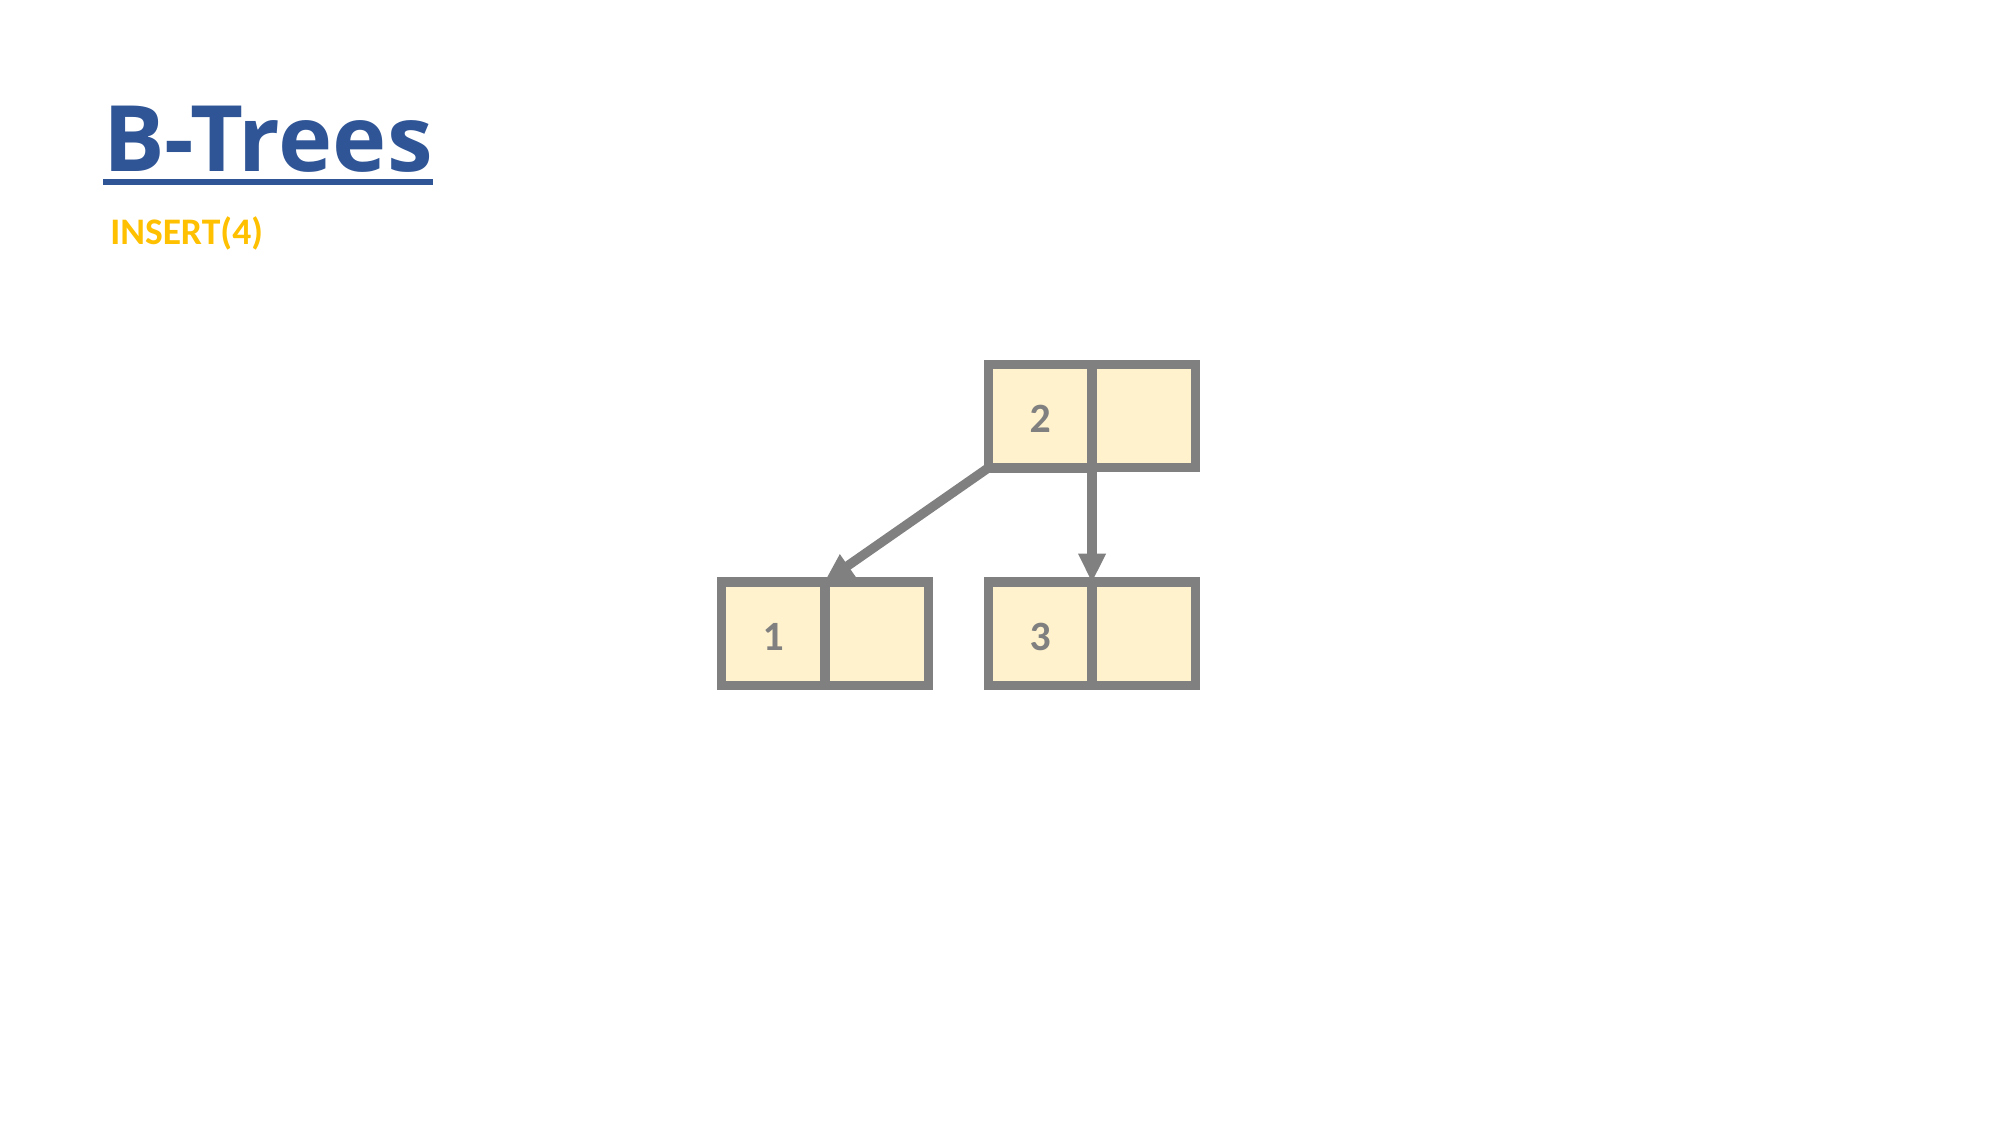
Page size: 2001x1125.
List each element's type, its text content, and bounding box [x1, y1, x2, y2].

text_box [1091, 581, 1196, 686]
text_box [1091, 363, 1196, 469]
text_box [824, 582, 929, 686]
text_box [824, 467, 989, 582]
text_box INSERT(4) [95, 199, 278, 259]
text_box 1 [720, 581, 824, 686]
text_box 2 [987, 363, 1091, 469]
text_box 3 [987, 581, 1091, 686]
title B-Trees [88, 33, 1814, 251]
